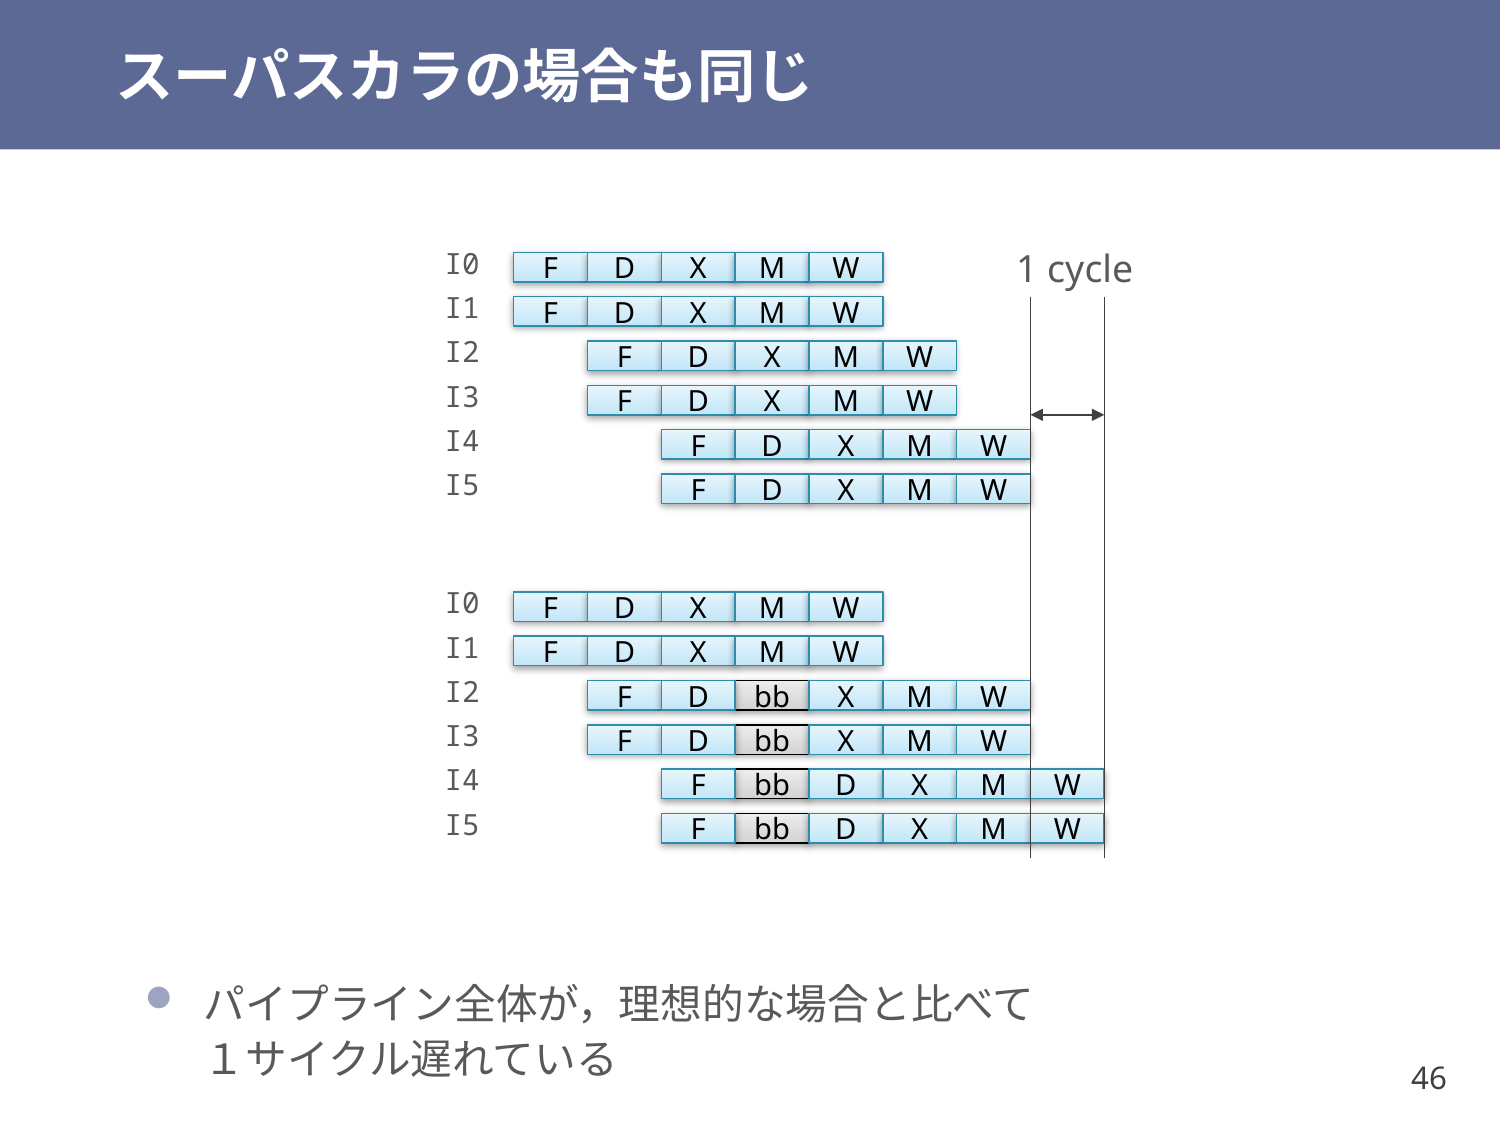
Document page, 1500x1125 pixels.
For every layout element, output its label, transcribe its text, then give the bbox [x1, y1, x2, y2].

text_box M [956, 768, 1025, 799]
text_box X [808, 724, 879, 755]
text_box bb [739, 724, 805, 755]
text_box W [956, 680, 1026, 711]
text_box F [587, 680, 659, 711]
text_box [661, 429, 1026, 460]
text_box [513, 252, 884, 283]
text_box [513, 296, 884, 327]
text_box D [808, 768, 881, 799]
text_box W [1035, 768, 1099, 799]
text_box I0 [425, 237, 499, 281]
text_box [661, 473, 1026, 504]
text_box I1 [425, 281, 499, 326]
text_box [513, 591, 884, 622]
text_box M [882, 680, 954, 711]
text_box X [882, 768, 955, 799]
text_box W [1035, 813, 1099, 844]
text_box I1 [425, 621, 499, 665]
text_box F [661, 768, 736, 799]
text_box I3 [425, 710, 499, 754]
text_box X [882, 813, 954, 844]
text_box M [956, 813, 1025, 844]
text_box bb [737, 768, 807, 799]
text_box D [661, 680, 736, 711]
title スーパスカラの場合も同じ [100, 0, 1500, 150]
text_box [513, 635, 884, 666]
text_box X [808, 680, 879, 711]
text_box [587, 340, 957, 371]
text_box F [661, 813, 736, 844]
text_box bb [738, 680, 805, 711]
text_box I4 [425, 414, 499, 459]
text_box I0 [425, 577, 499, 621]
text_box M [882, 724, 953, 755]
text_box 1 cycle [1030, 237, 1119, 282]
text_box I2 [425, 326, 499, 370]
text_box W [956, 724, 1026, 755]
text_box I4 [425, 754, 499, 798]
text_box D [661, 724, 736, 755]
text_box D [808, 813, 879, 844]
text_box F [587, 724, 658, 755]
text_box パイプライン全体が，理想的な場合と比べて １サイクル遅れている [70, 975, 1430, 1080]
text_box bb [738, 813, 805, 844]
text_box I3 [425, 370, 499, 414]
text_box I5 [425, 459, 499, 509]
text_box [587, 385, 957, 416]
text_box I5 [425, 798, 499, 849]
text_box I2 [425, 665, 499, 710]
